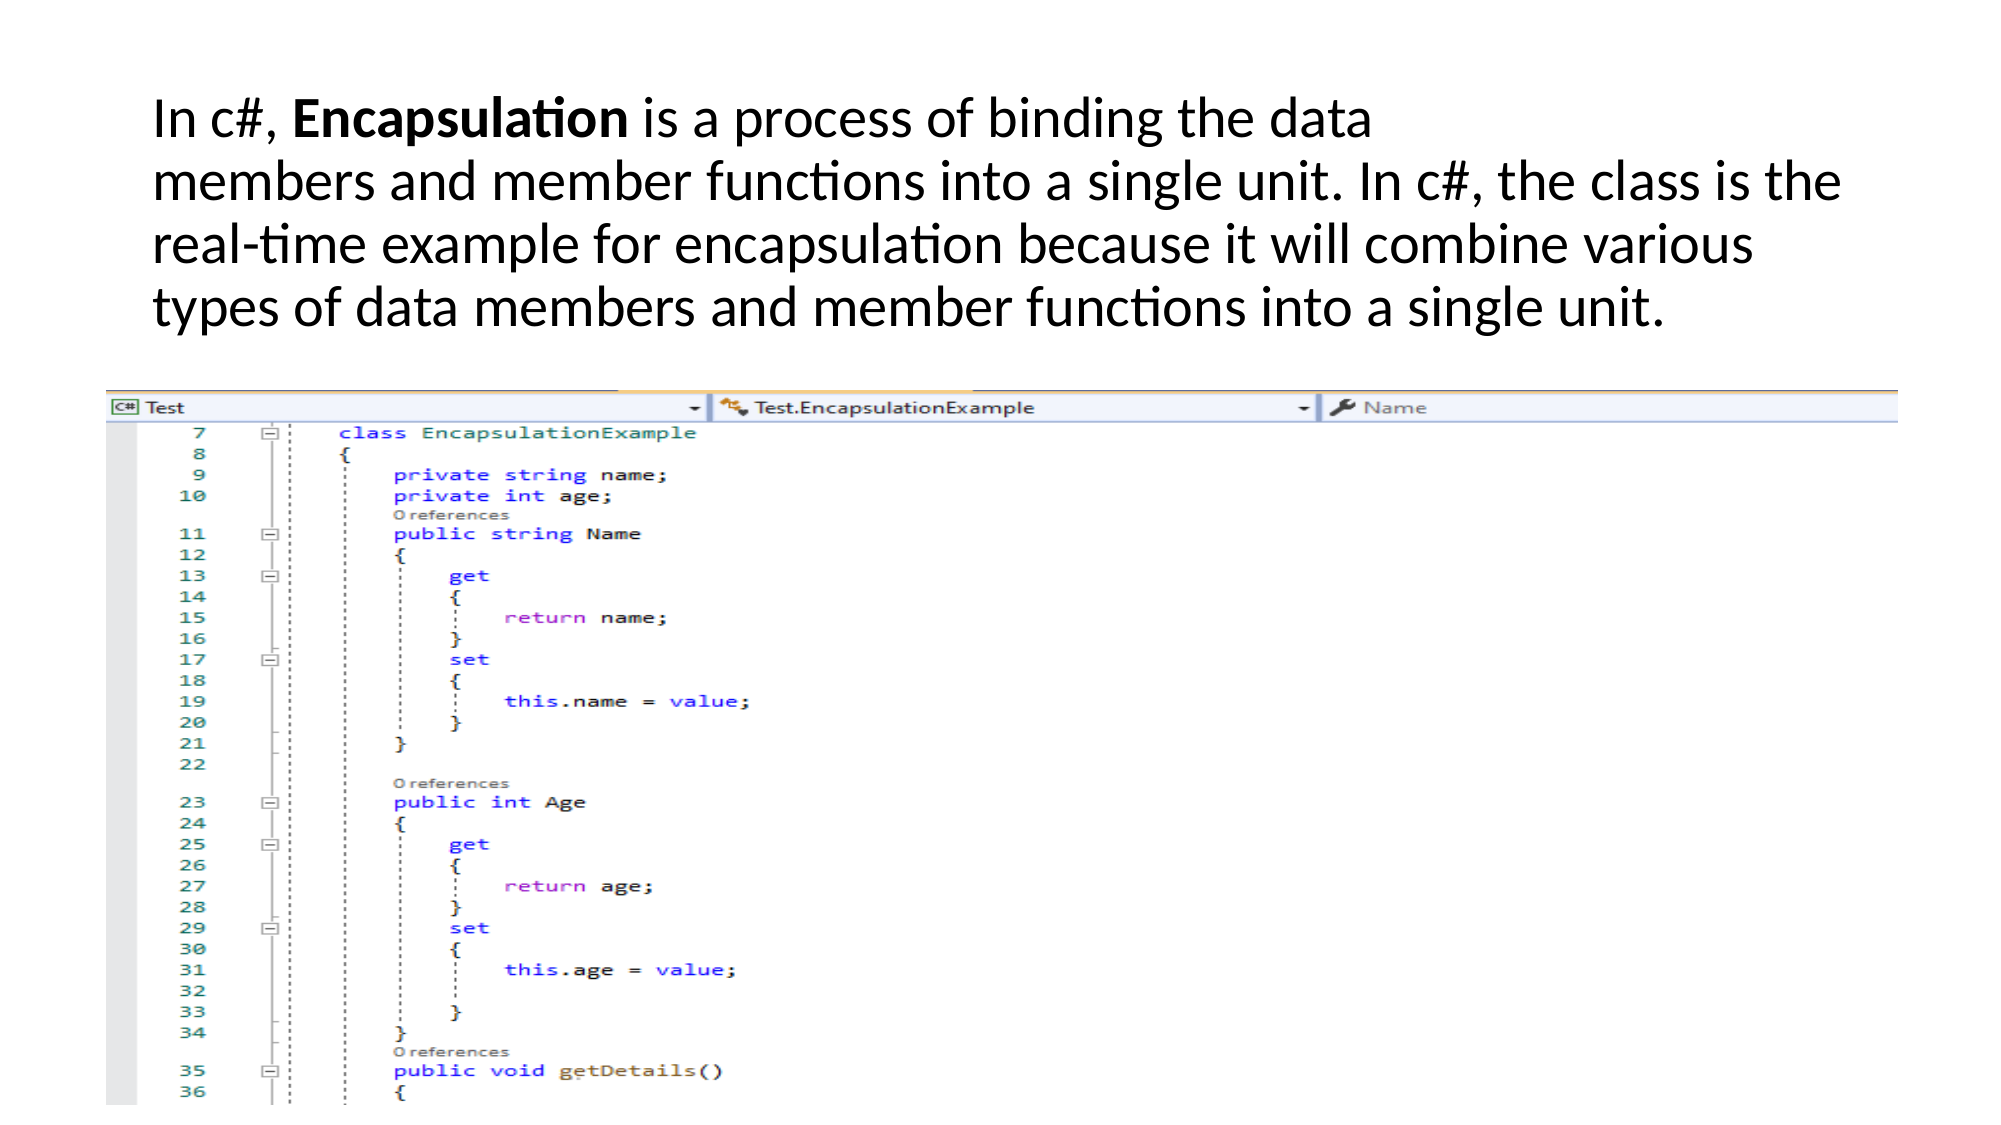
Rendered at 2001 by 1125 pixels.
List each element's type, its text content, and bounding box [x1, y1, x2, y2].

picture [106, 390, 1898, 1105]
list In c#, Encapsulation is a process of binding the data members and member functions into a single unit. In c#, the class is the real-time example for encapsulation because it will combine various types of data members and member functions into a single unit. [137, 79, 1863, 390]
